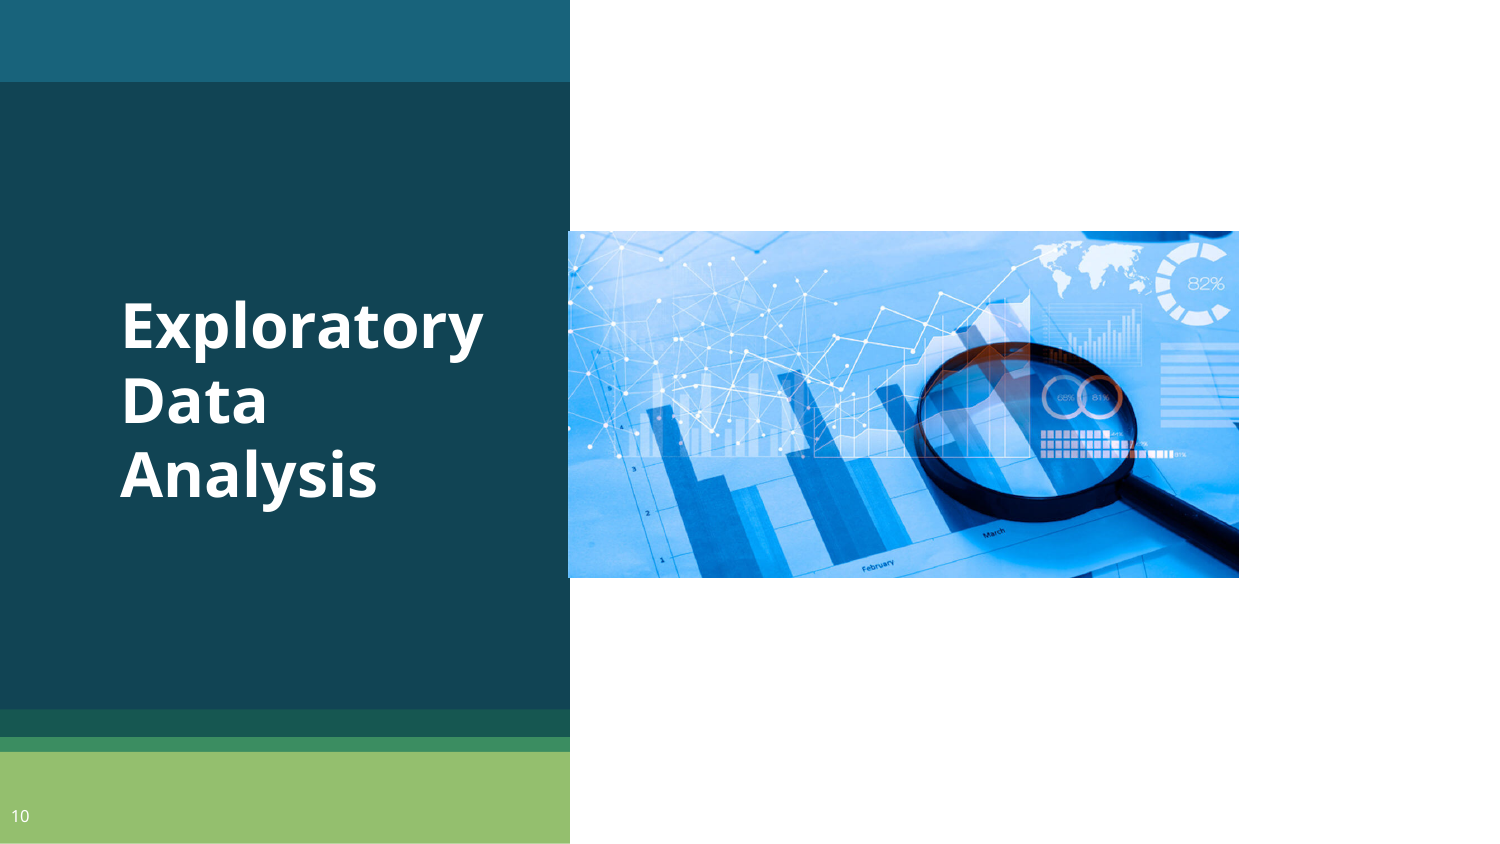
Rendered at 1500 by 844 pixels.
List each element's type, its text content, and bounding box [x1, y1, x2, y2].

slide_number ‹#› [0, 790, 49, 844]
text_box Exploratory Data Analysis [105, 270, 504, 526]
picture [568, 231, 1239, 579]
